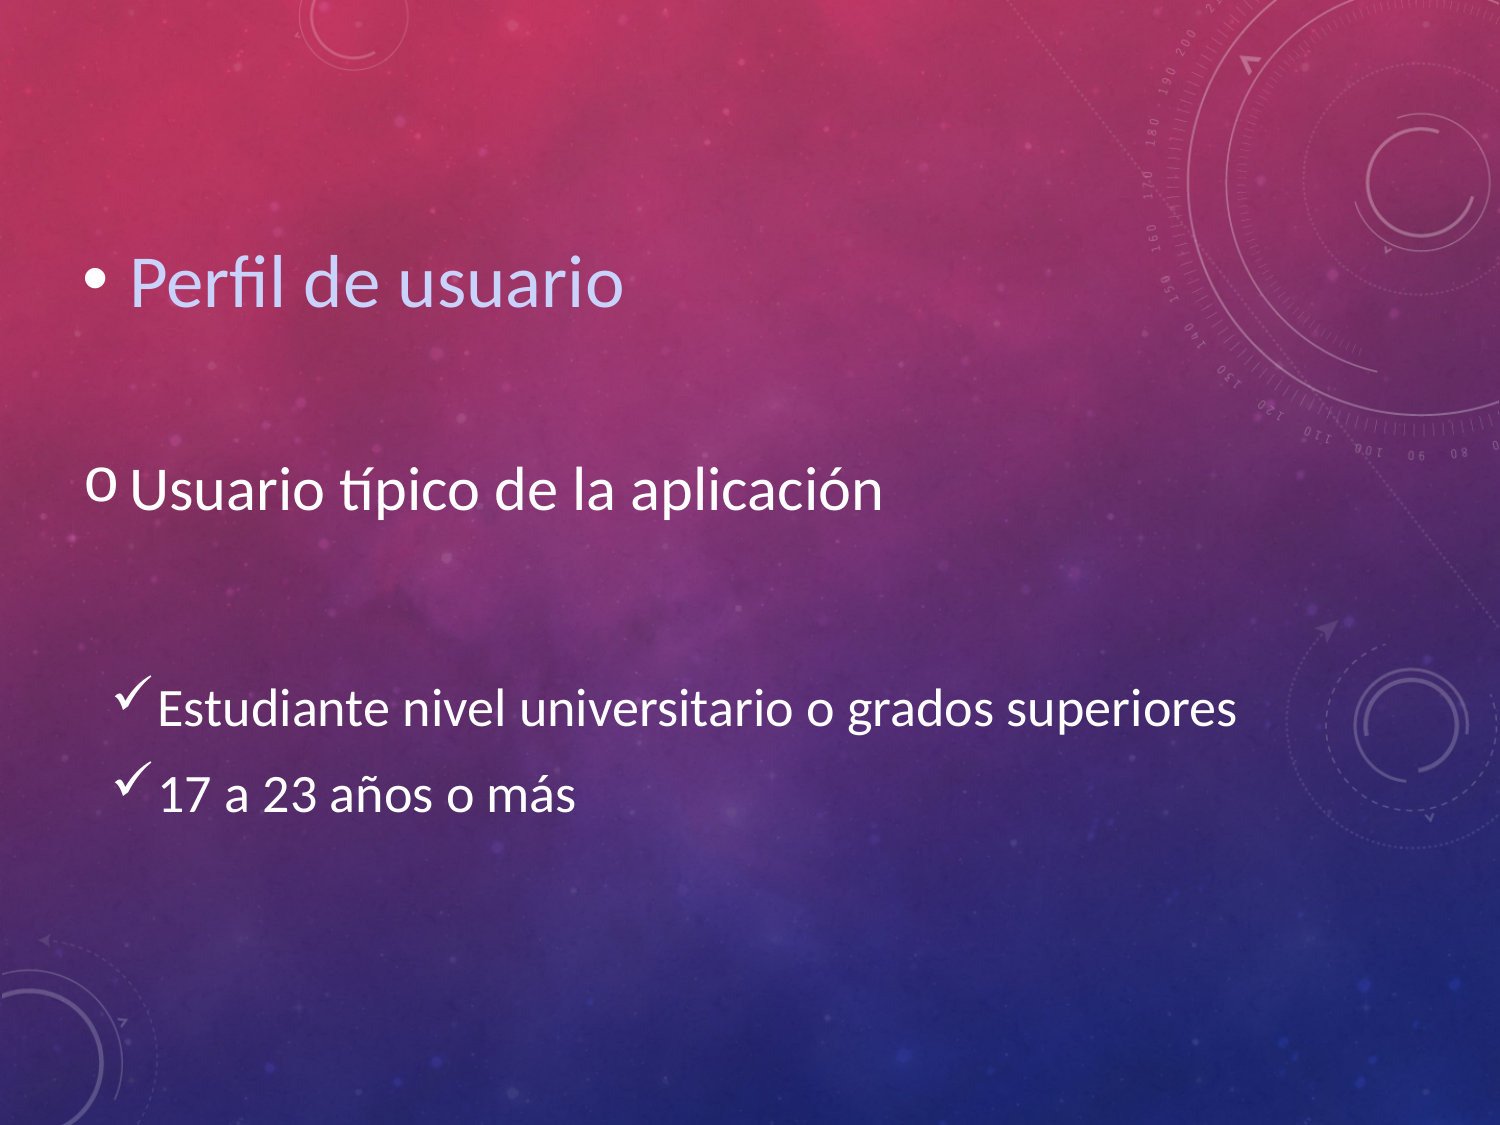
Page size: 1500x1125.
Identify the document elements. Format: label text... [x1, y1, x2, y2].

list Perfil de usuario Usuario típico de la aplicación Estudiante nivel universitario o grados superiores 17 a 23 años o más [75, 224, 1425, 1088]
picture [0, 0, 1500, 1125]
text_box [37, 74, 1463, 150]
